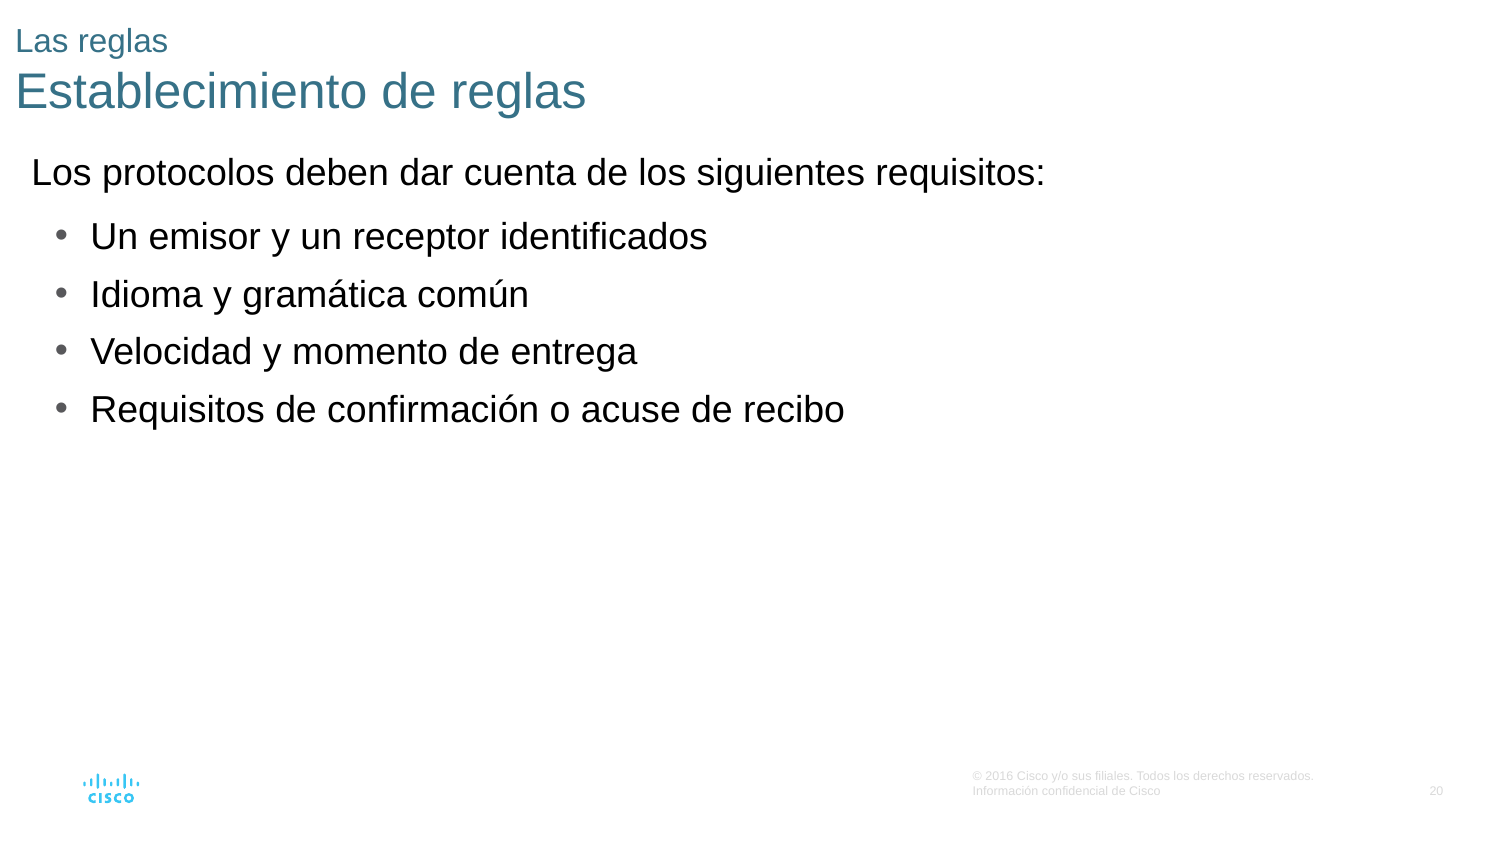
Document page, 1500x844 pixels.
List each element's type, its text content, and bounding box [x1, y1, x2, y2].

title Las reglas Establecimiento de reglas [0, 6, 1500, 131]
list Los protocolos deben dar cuenta de los siguientes requisitos: Un emisor y un receptor identificados Idioma y gramática común Velocidad y momento de entrega Requisitos de confirmación o acuse de recibo [16, 140, 1469, 441]
